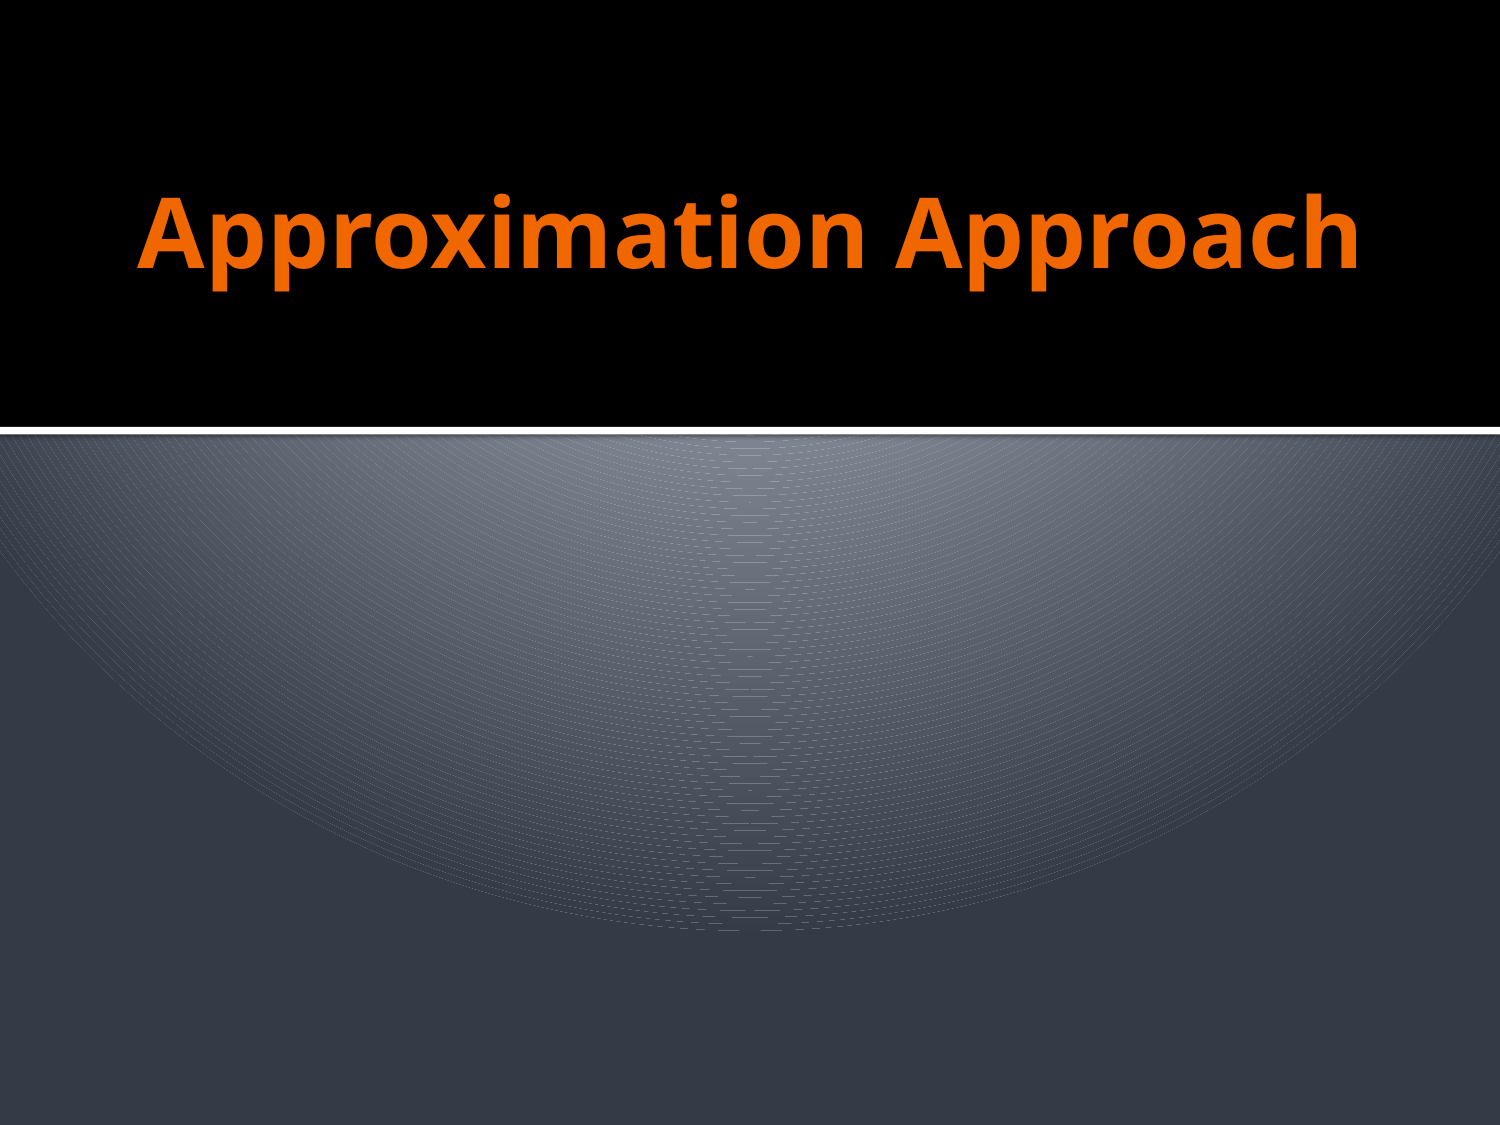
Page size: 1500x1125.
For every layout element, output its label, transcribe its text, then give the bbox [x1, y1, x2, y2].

title Approximation Approach [123, 19, 1438, 288]
